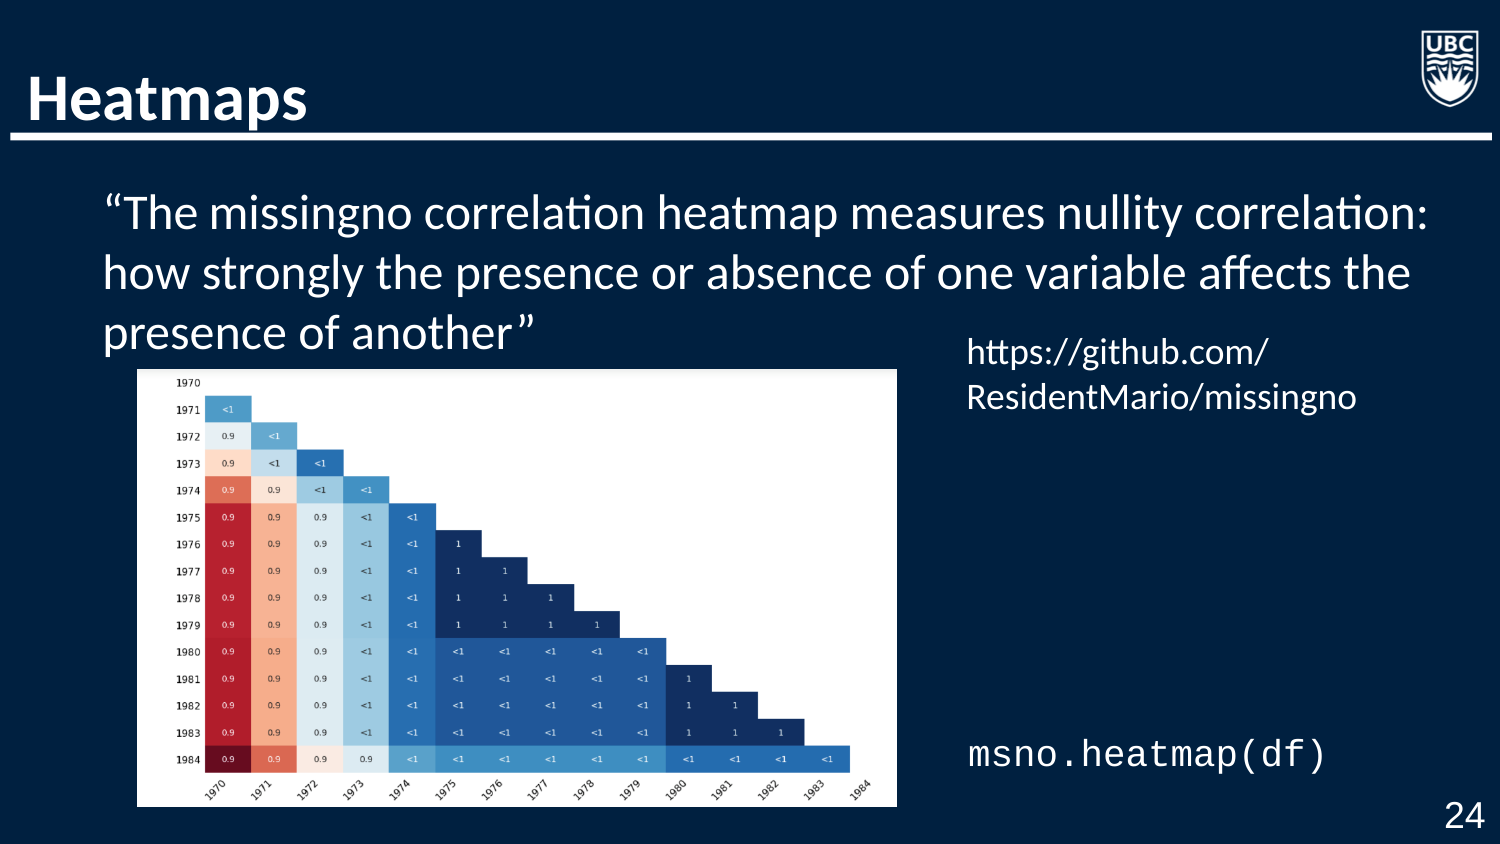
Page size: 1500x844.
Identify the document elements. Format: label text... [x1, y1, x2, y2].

title Heatmaps [12, 0, 1488, 135]
text_box https://github.com/ResidentMario/missingno [951, 319, 1431, 425]
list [137, 369, 897, 808]
text_box “The missingno correlation heatmap measures nullity correlation: how strongly the presence or absence of one variable affects the presence of another” [87, 171, 1450, 367]
text_box msno.heatmap(df) [953, 721, 1343, 782]
